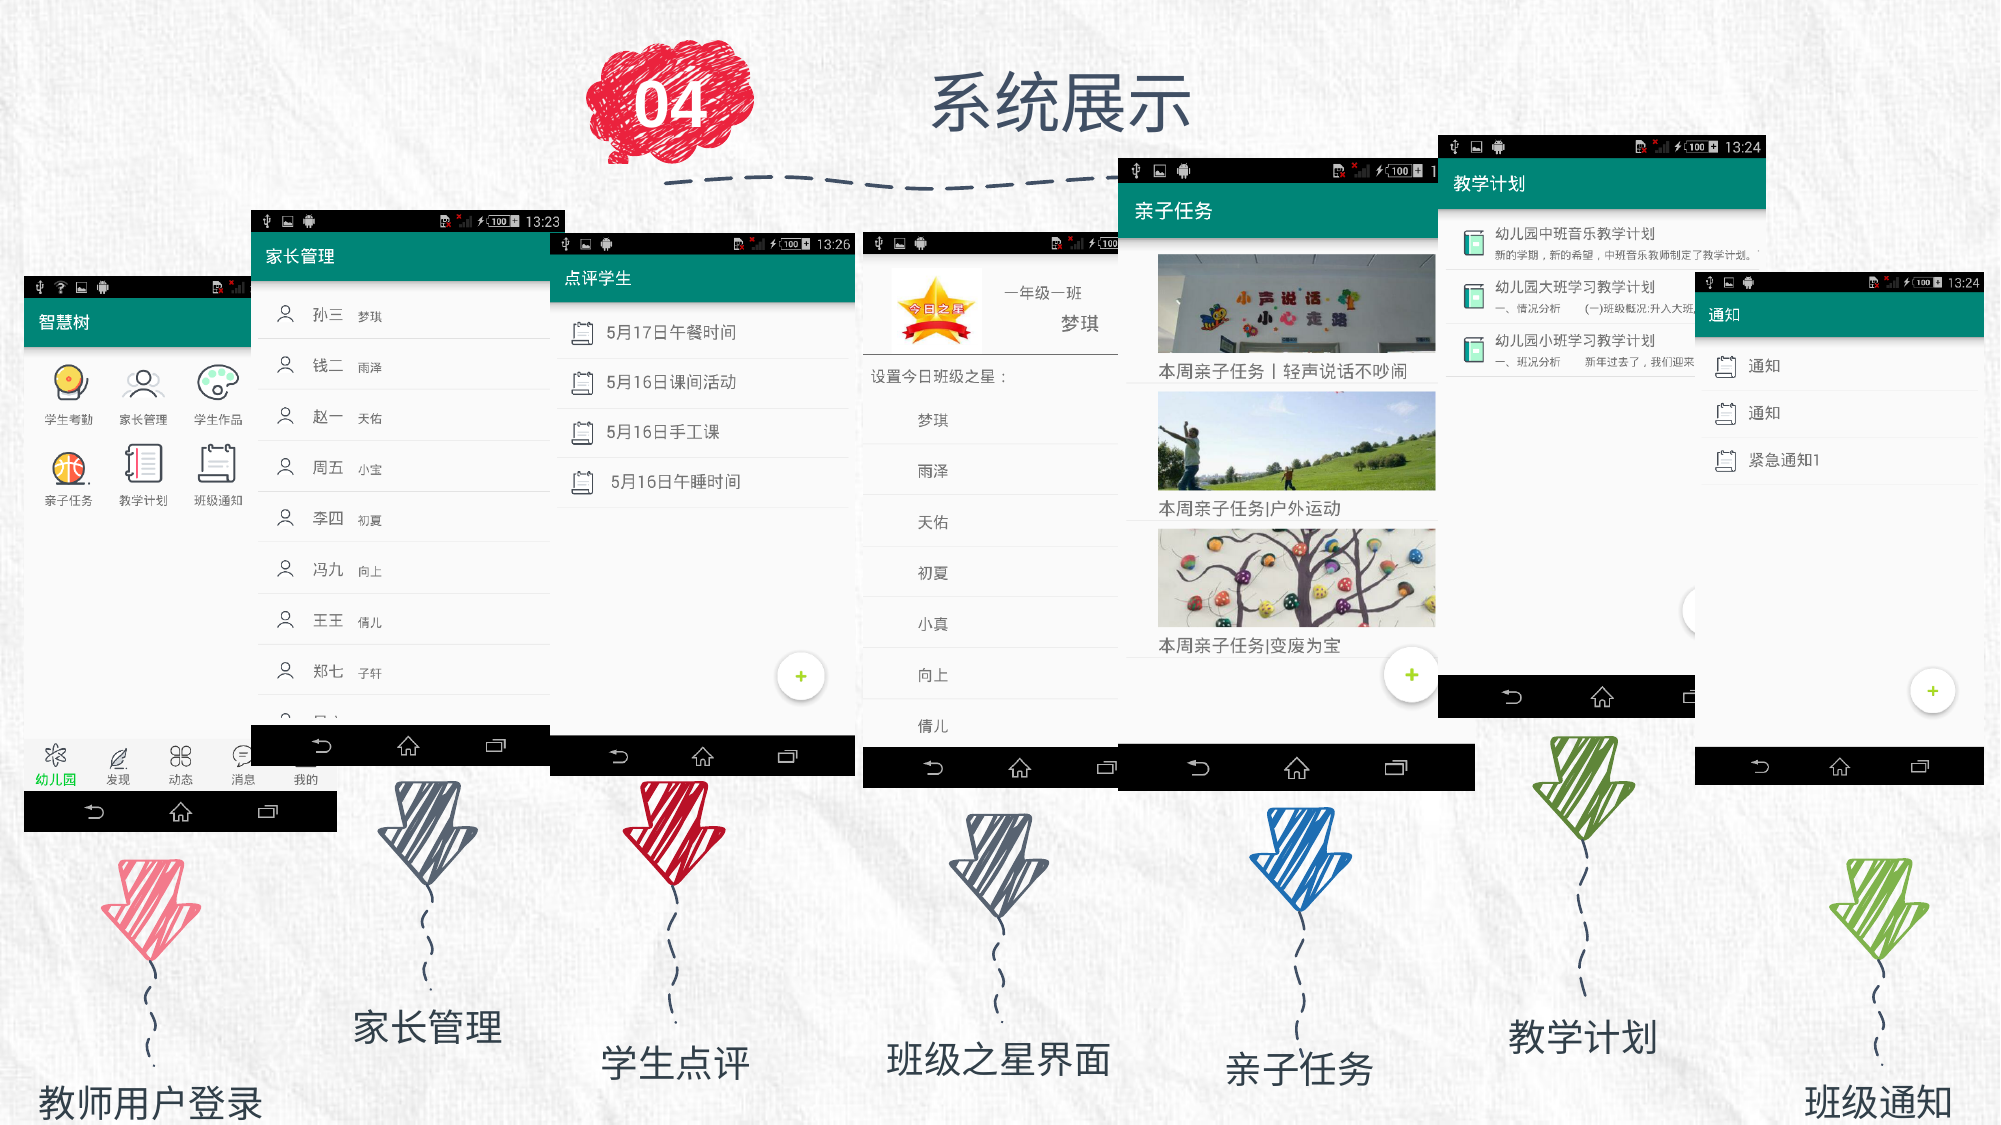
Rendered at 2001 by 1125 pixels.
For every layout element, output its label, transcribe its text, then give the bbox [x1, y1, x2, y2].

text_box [1115, 807, 1484, 1093]
picture [863, 135, 1984, 791]
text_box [243, 781, 612, 1050]
text_box [614, 38, 756, 139]
picture [24, 210, 855, 832]
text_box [491, 781, 860, 1087]
text_box 系统展示 [912, 53, 1492, 148]
text_box [585, 55, 611, 146]
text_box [1399, 736, 1768, 1061]
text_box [0, 859, 335, 1125]
text_box [596, 149, 697, 185]
text_box [664, 176, 1118, 190]
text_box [860, 813, 1115, 1083]
text_box 04 [611, 53, 729, 149]
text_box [1695, 858, 2000, 1125]
